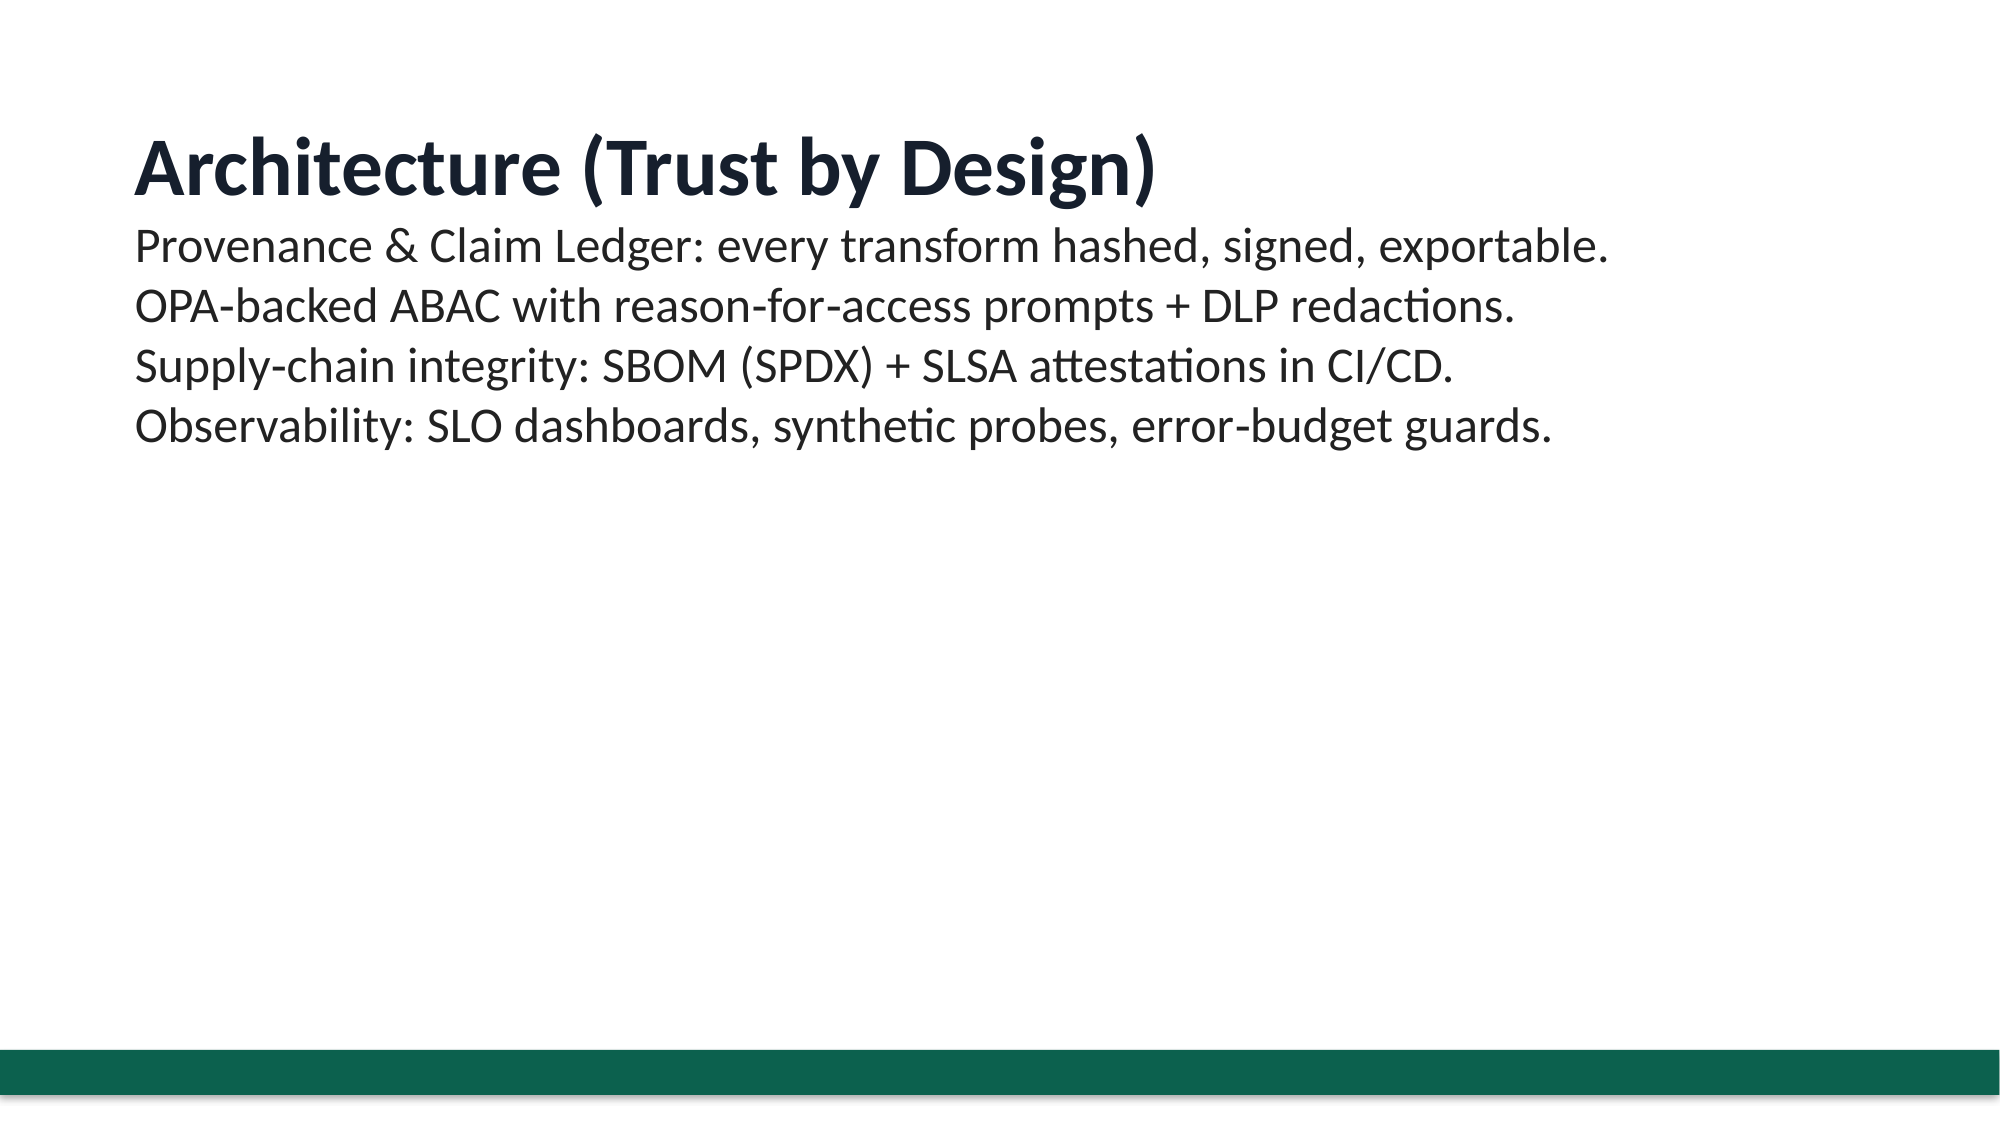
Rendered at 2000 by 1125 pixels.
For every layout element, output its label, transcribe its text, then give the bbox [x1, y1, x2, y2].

text_box [0, 1049, 2000, 1096]
text_box Architecture (Trust by Design) Provenance & Claim Ledger: every transform hashed, signed, exportable. OPA‑backed ABAC with reason‑for‑access prompts + DLP redactions. Supply‑chain integrity: SBOM (SPDX) + SLSA attestations in CI/CD. Observability: SLO dashboards, synthetic probes, error‑budget guards. [119, 104, 1890, 460]
